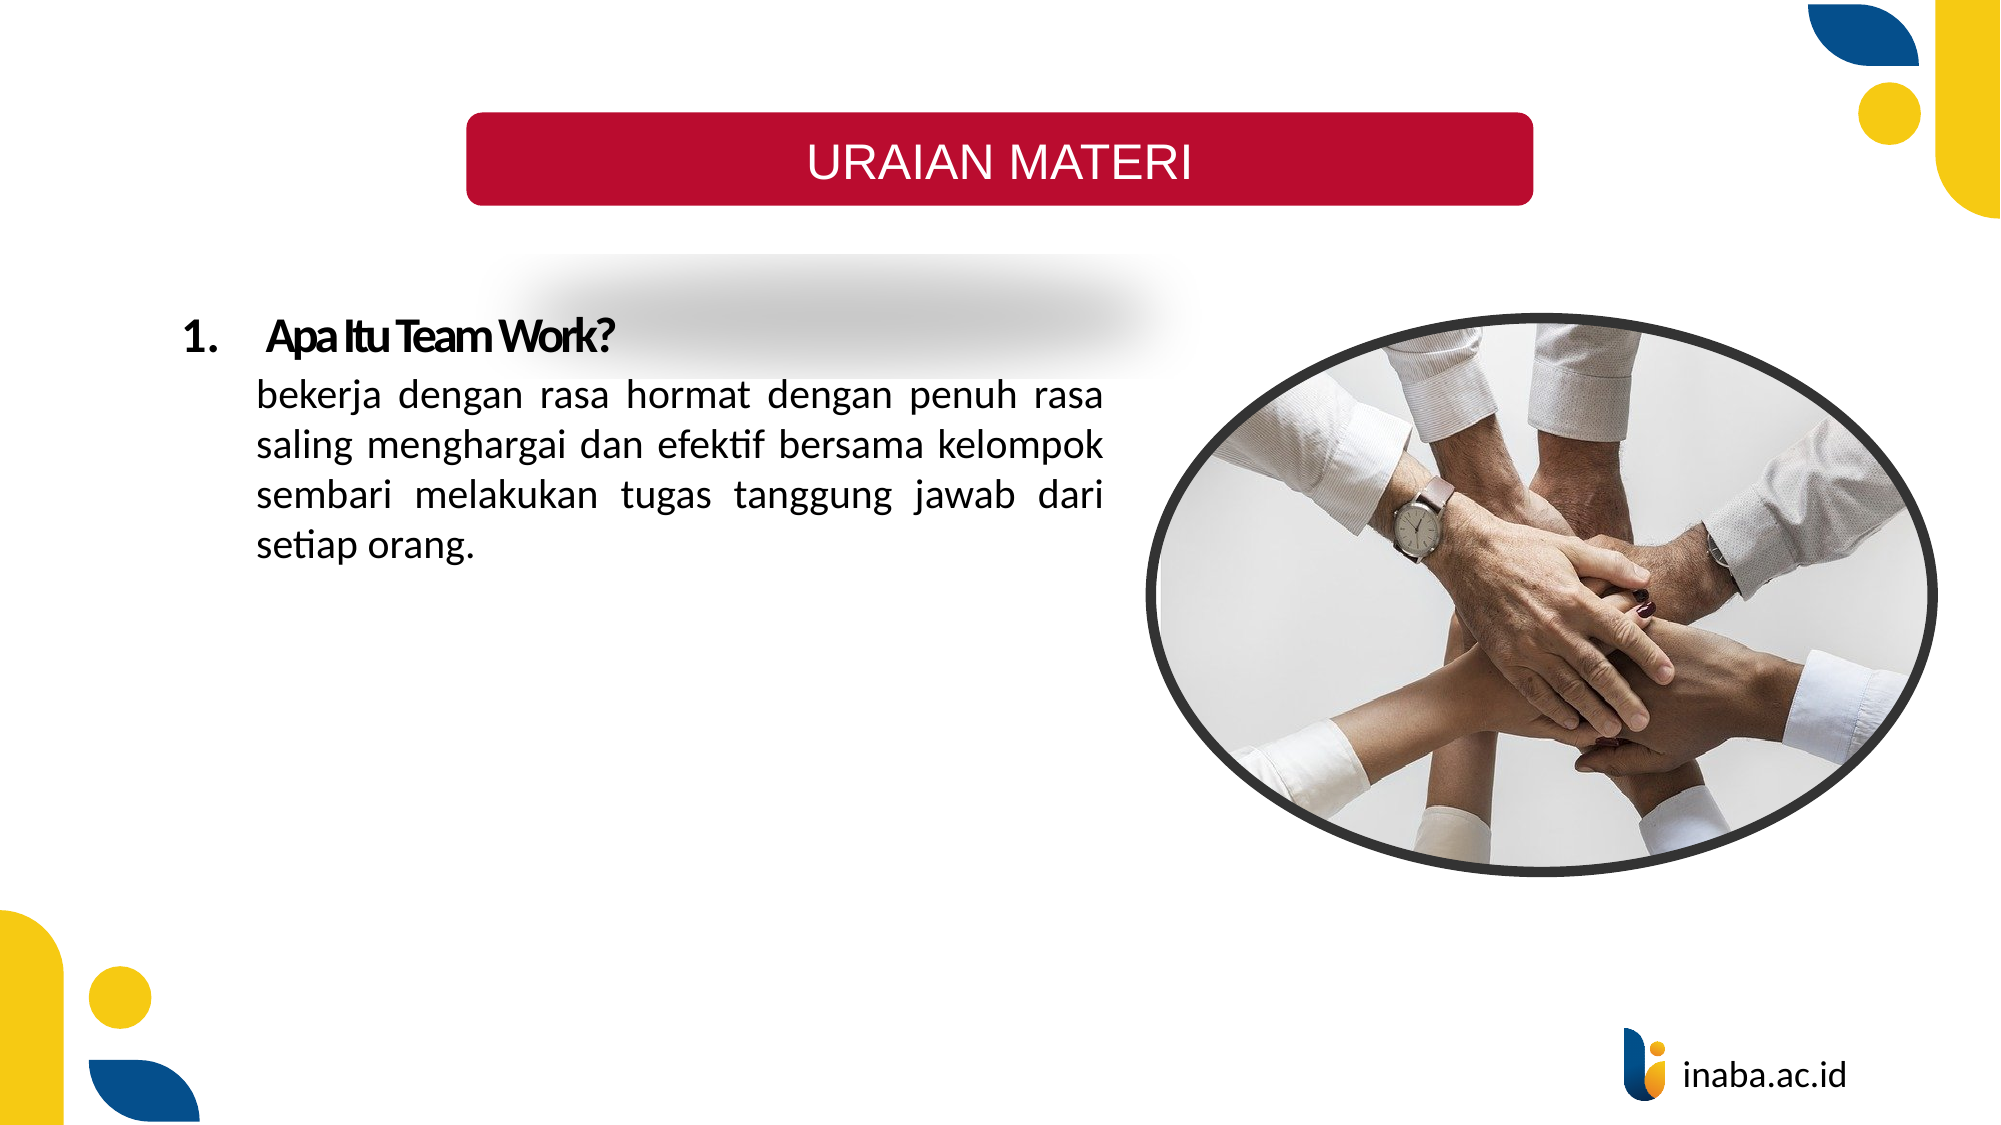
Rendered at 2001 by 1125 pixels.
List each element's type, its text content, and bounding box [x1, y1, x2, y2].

text_box Apa Itu Team Work? bekerja dengan rasa hormat dengan penuh rasa saling menghargai dan efektif bersama kelompok sembari melakukan tugas tanggung jawab dari setiap orang. [179, 294, 1105, 567]
text_box URAIAN MATERI [465, 111, 1535, 207]
picture [1150, 318, 1933, 872]
picture [1624, 1028, 1665, 1101]
